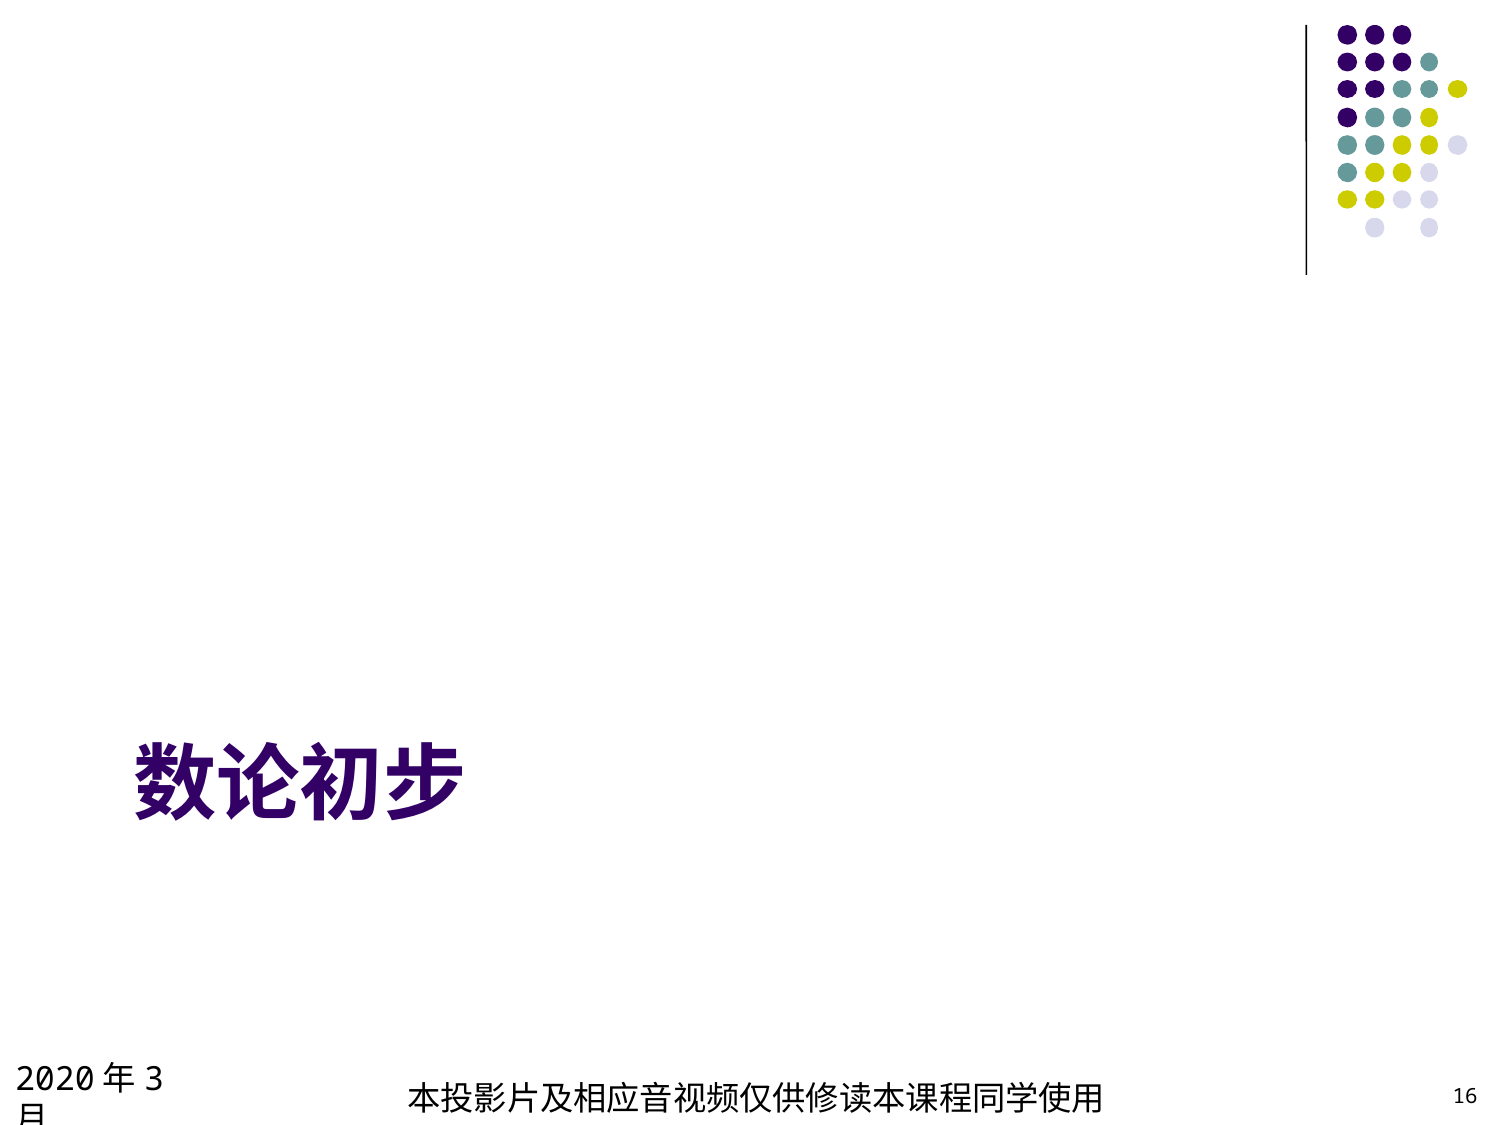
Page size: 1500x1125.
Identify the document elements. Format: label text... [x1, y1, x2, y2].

footer 本投影片及相应音视频仅供修读本课程同学使用 [206, 1072, 1307, 1123]
slide_number 16 [1337, 1072, 1493, 1123]
title 数论初步 [118, 722, 1394, 947]
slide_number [0, 1072, 206, 1123]
